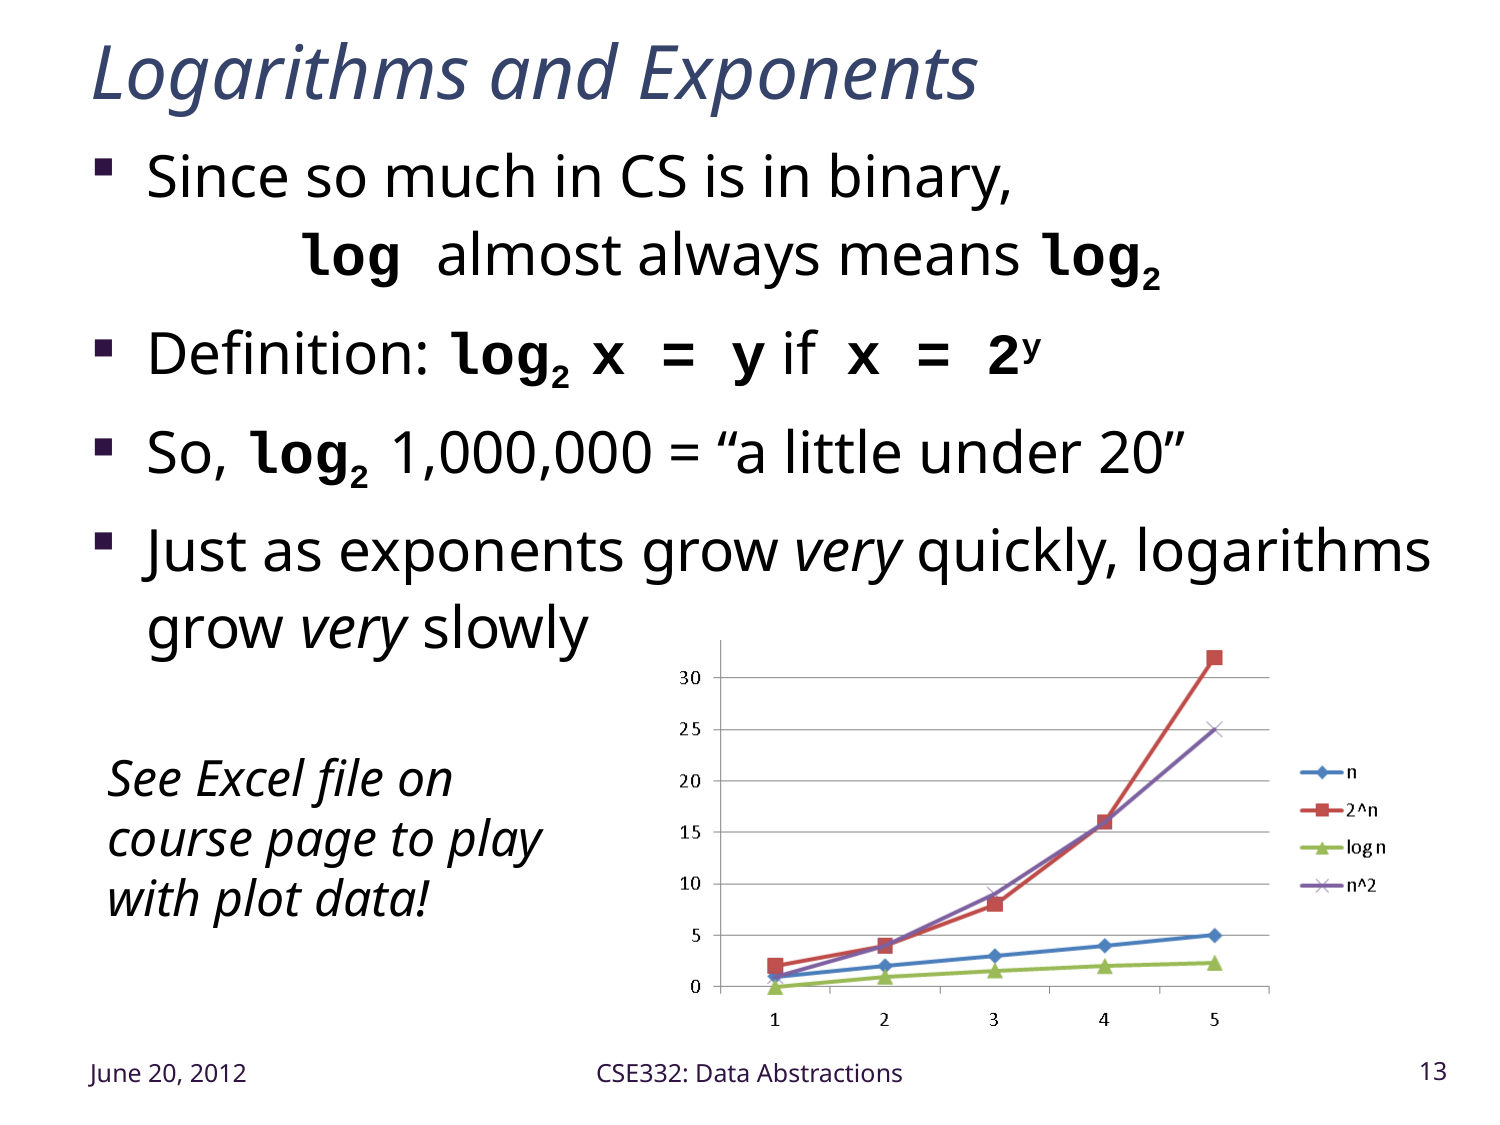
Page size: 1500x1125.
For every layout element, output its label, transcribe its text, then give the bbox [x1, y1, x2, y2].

slide_number 13 [1333, 1042, 1463, 1103]
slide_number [75, 1042, 338, 1103]
list Since so much in CS is in binary, log almost always means log2 Definition: log2 x = y if x = 2y So, log2 1,000,000 = “a little under 20” Just as exponents grow very quickly, logarithms grow very slowly [75, 125, 1463, 1025]
text_box See Excel file on course page to play with plot data! [92, 739, 618, 934]
title Logarithms and Exponents [75, 24, 1463, 105]
footer CSE332: Data Abstractions [348, 1042, 1152, 1103]
picture [670, 639, 1396, 1036]
